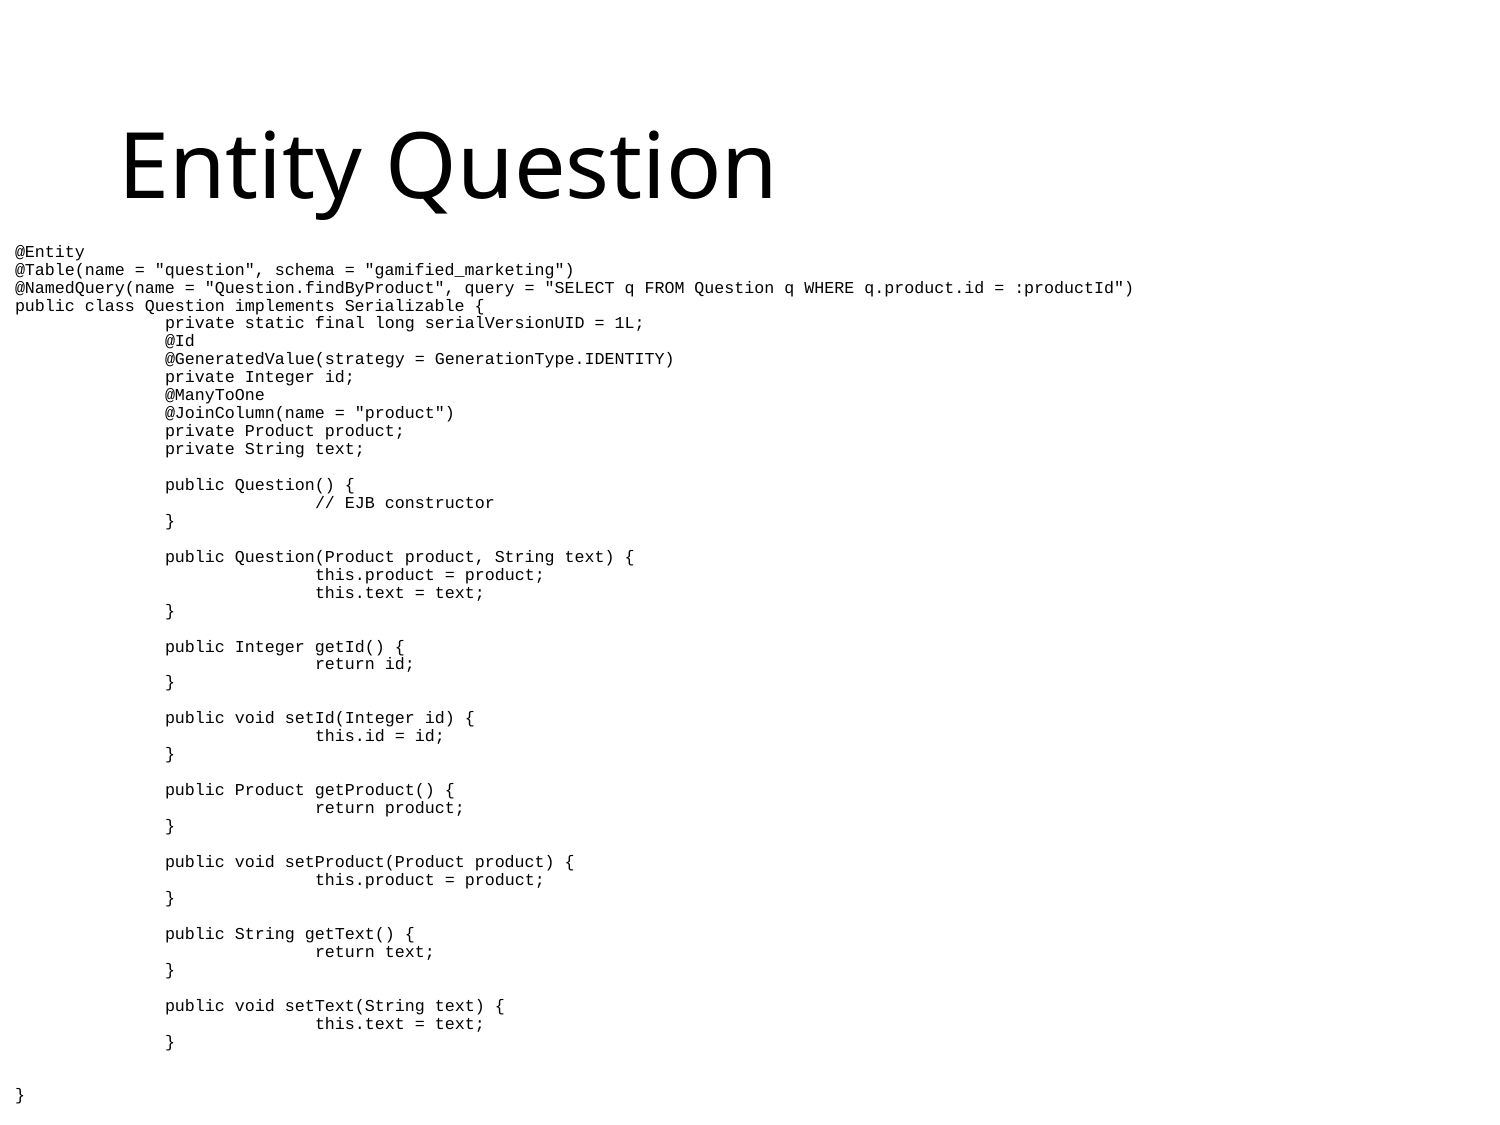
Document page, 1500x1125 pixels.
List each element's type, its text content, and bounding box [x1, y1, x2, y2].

title Entity Question [103, 59, 1397, 235]
list @Entity @Table(name = "question", schema = "gamified_marketing") @NamedQuery(name = "Question.findByProduct", query = "SELECT q FROM Question q WHERE q.product.id = :productId") public class Question implements Serializable { private static final long serialVersionUID = 1L; @Id @GeneratedValue(strategy = GenerationType.IDENTITY) private Integer id; @ManyToOne @JoinColumn(name = "product") private Product product; private String text; public Question() { // EJB constructor } public Question(Product product, String text) { this.product = product; this.text = text; } public Integer getId() { return id; } public void setId(Integer id) { this.id = id; } public Product getProduct() { return product; } public void setProduct(Product product) { this.product = product; } public String getText() { return text; } public void setText(String text) { this.text = text; } } [0, 235, 1500, 1112]
